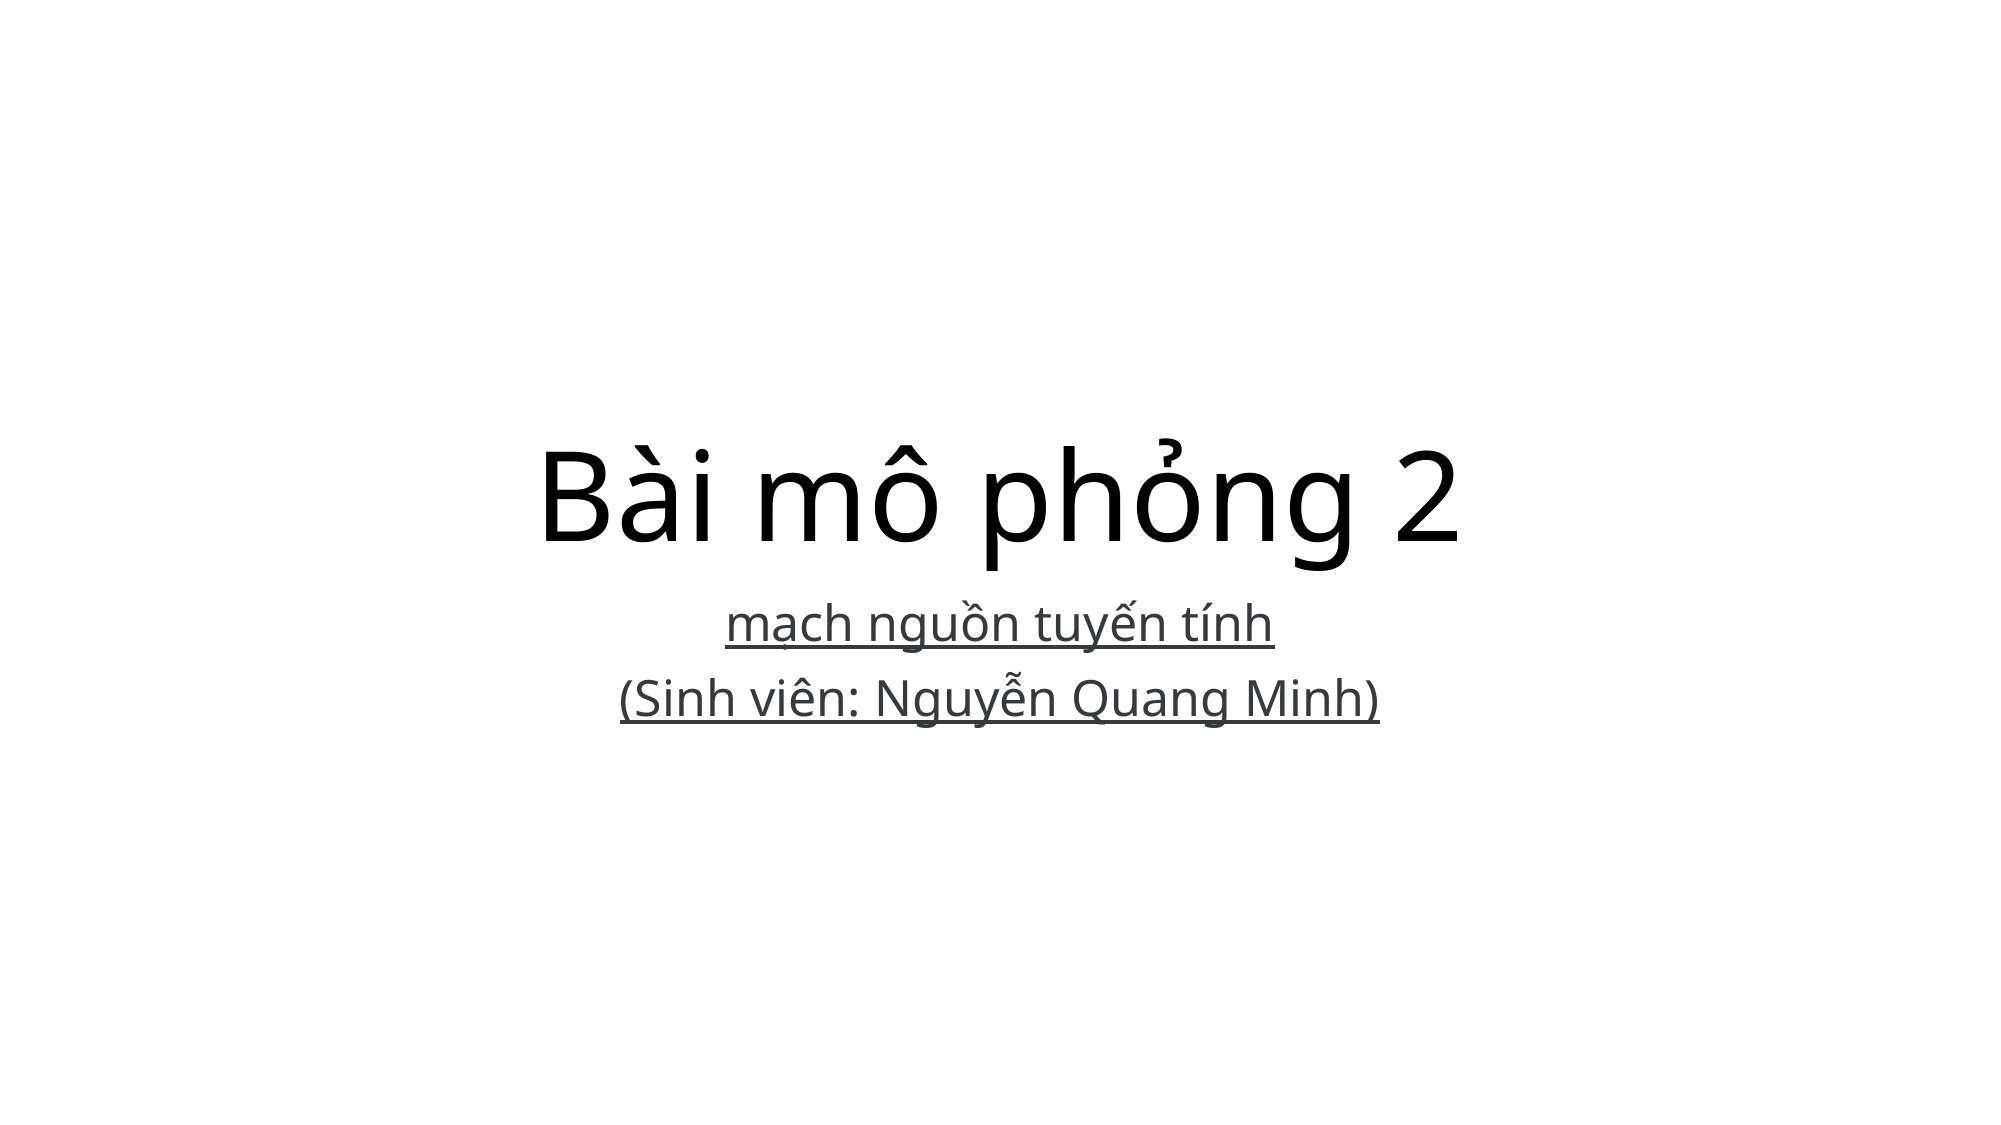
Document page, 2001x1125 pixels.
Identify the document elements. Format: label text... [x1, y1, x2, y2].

subtitle mạch nguồn tuyến tính (Sinh viên: Nguyễn Quang Minh) [249, 590, 1750, 863]
title Bài mô phỏng 2 [249, 184, 1750, 576]
